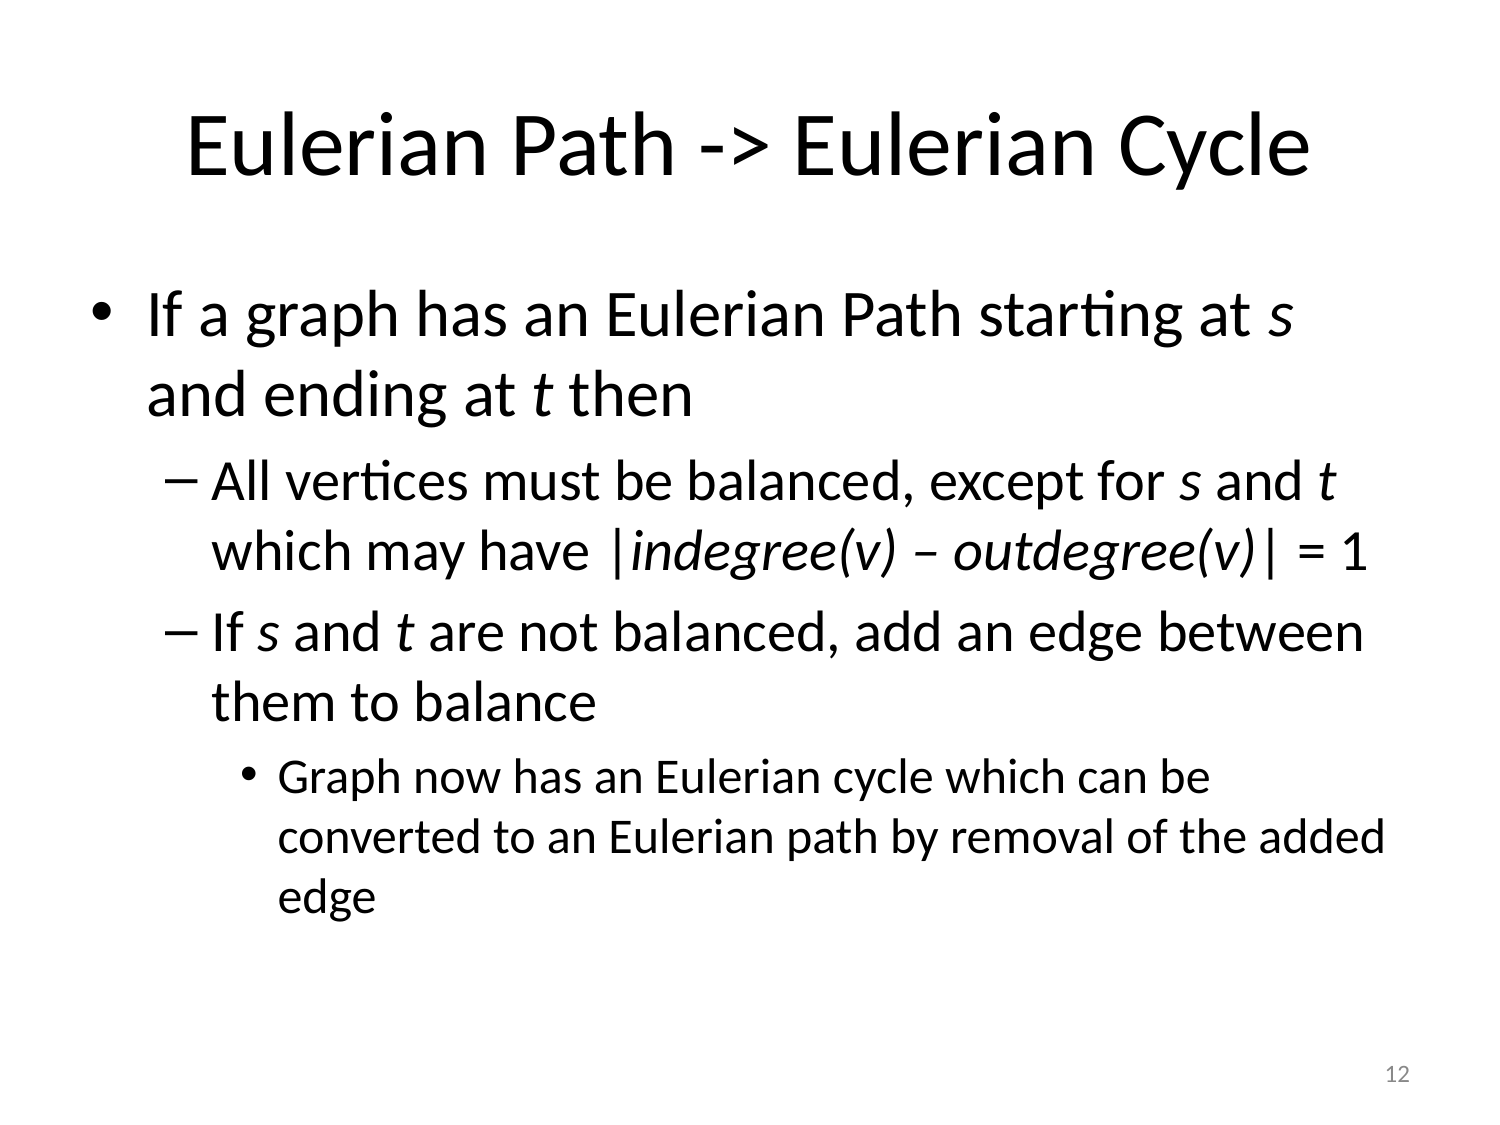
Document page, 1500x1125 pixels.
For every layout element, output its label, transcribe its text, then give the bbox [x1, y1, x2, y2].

slide_number 12 [1074, 1042, 1425, 1103]
title Eulerian Path -> Eulerian Cycle [75, 45, 1425, 233]
list If a graph has an Eulerian Path starting at s and ending at t then All vertices must be balanced, except for s and t which may have |indegree(v) – outdegree(v)| = 1 If s and t are not balanced, add an edge between them to balance Graph now has an Eulerian cycle which can be converted to an Eulerian path by removal of the added edge [75, 262, 1425, 1005]
